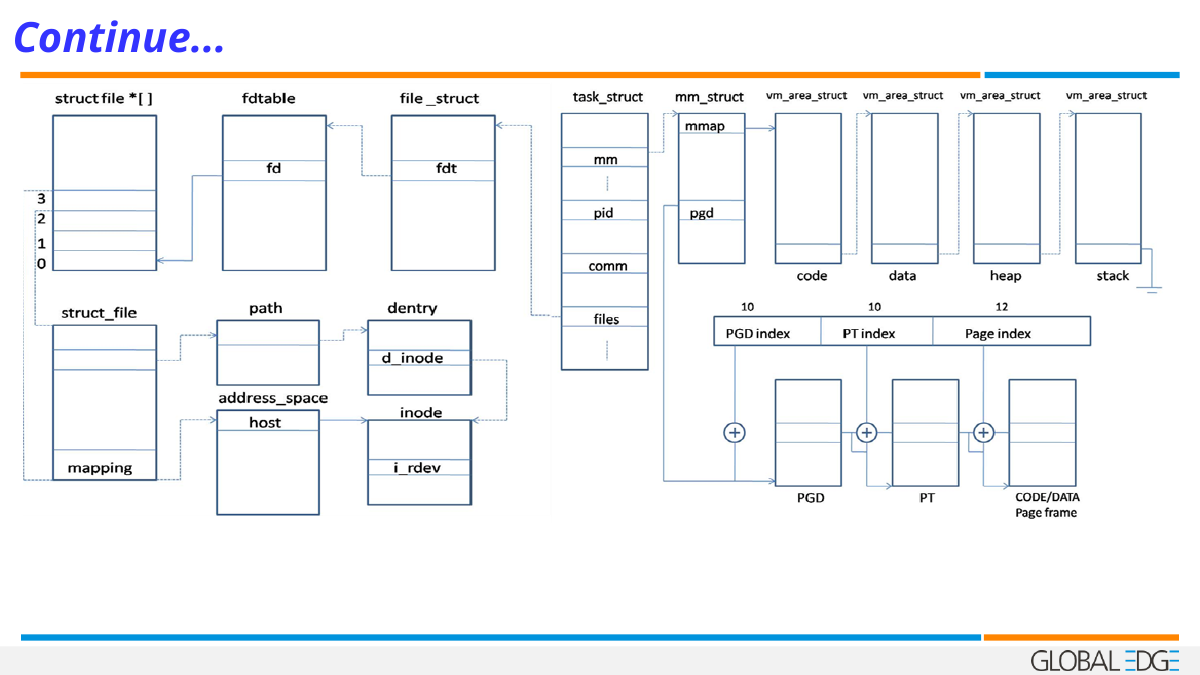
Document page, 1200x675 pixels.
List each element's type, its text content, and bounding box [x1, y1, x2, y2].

text_box Continue... [12, 9, 1088, 63]
picture [23, 82, 1182, 546]
picture [1031, 650, 1179, 671]
